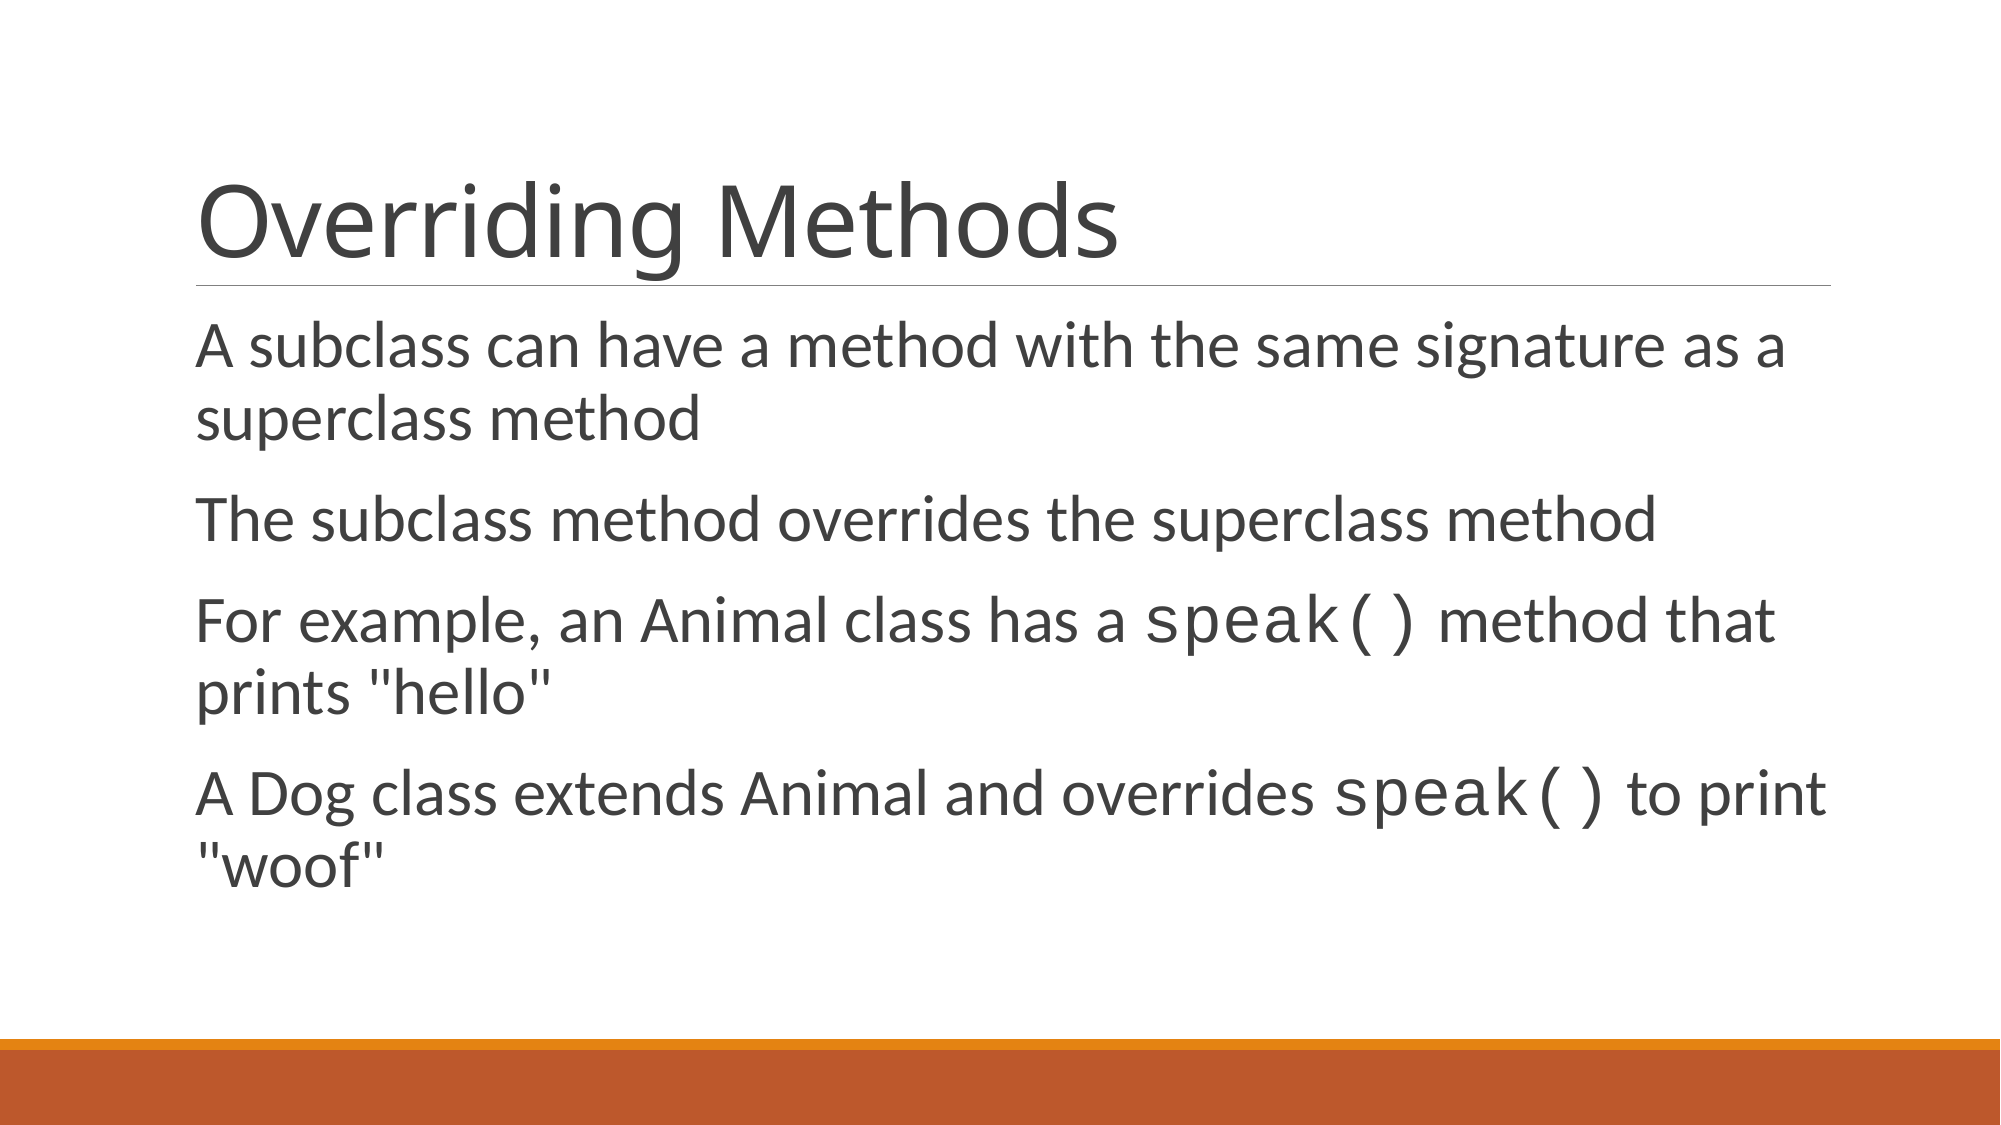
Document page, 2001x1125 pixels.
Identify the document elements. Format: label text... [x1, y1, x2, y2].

list A subclass can have a method with the same signature as a superclass method The subclass method overrides the superclass method For example, an Animal class has a speak() method that prints "hello" A Dog class extends Animal and overrides speak() to print "woof" [180, 302, 1830, 963]
title Overriding Methods [180, 47, 1830, 285]
